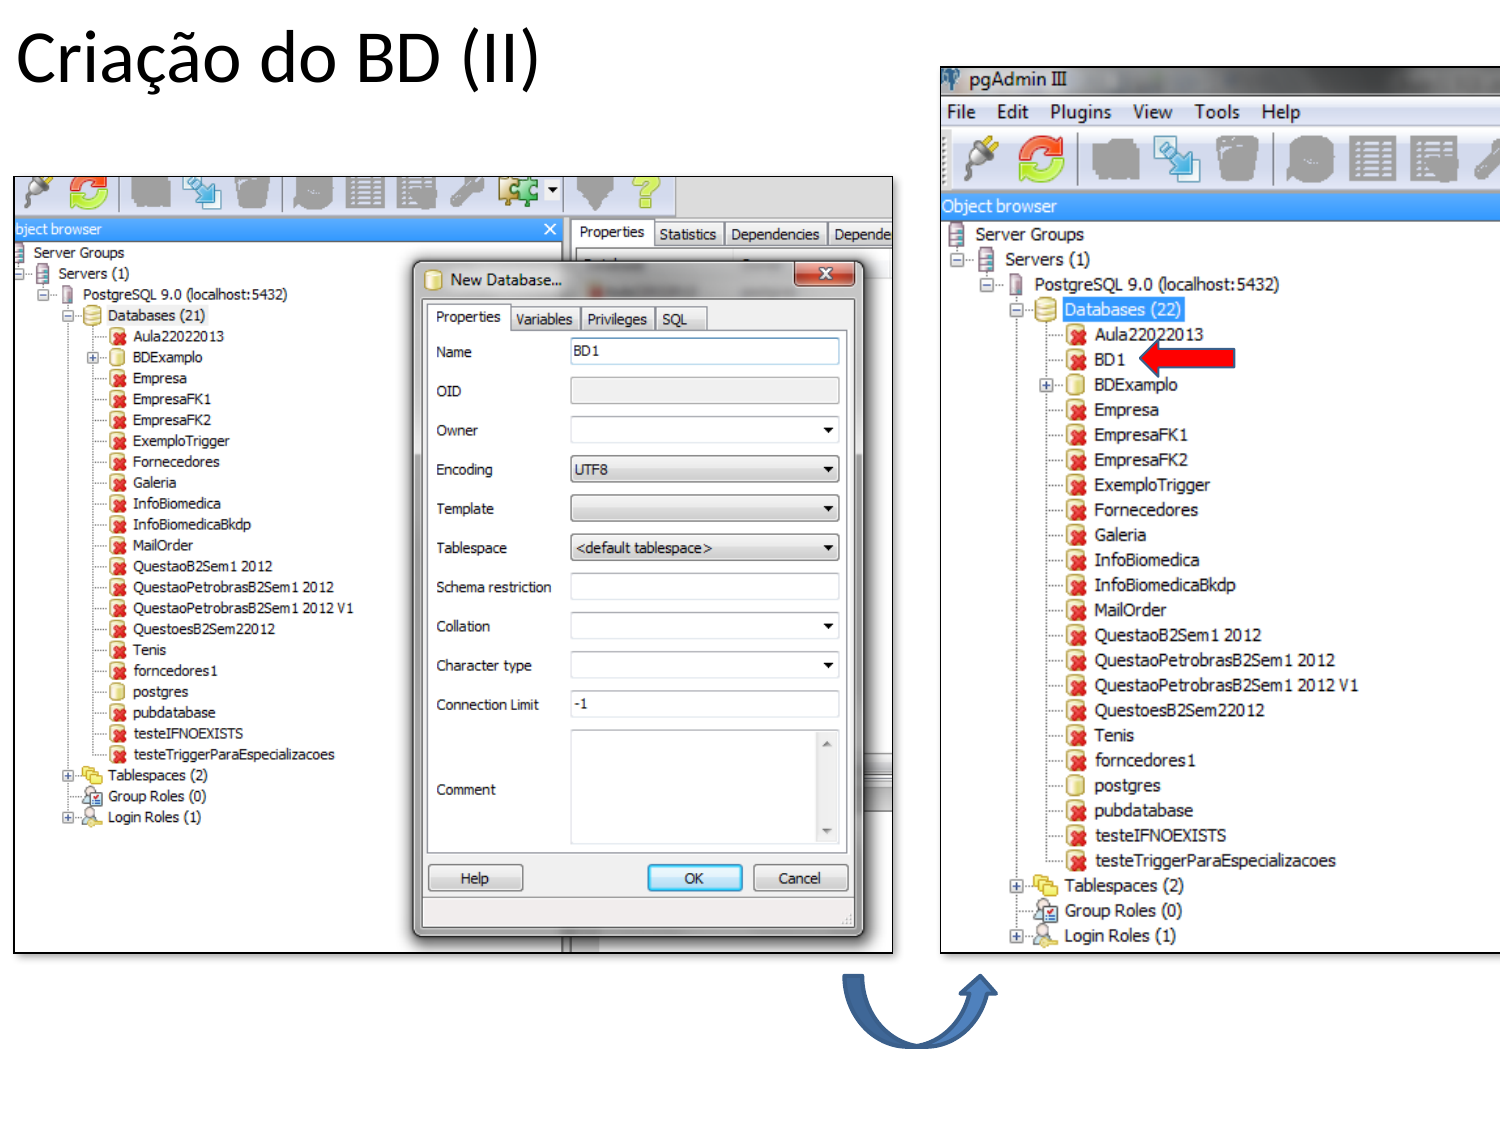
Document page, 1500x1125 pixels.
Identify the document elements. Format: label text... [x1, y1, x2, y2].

text_box [842, 973, 998, 1049]
picture [14, 176, 892, 953]
text_box Criação do BD (II) [1, 0, 558, 105]
picture [941, 67, 1500, 953]
